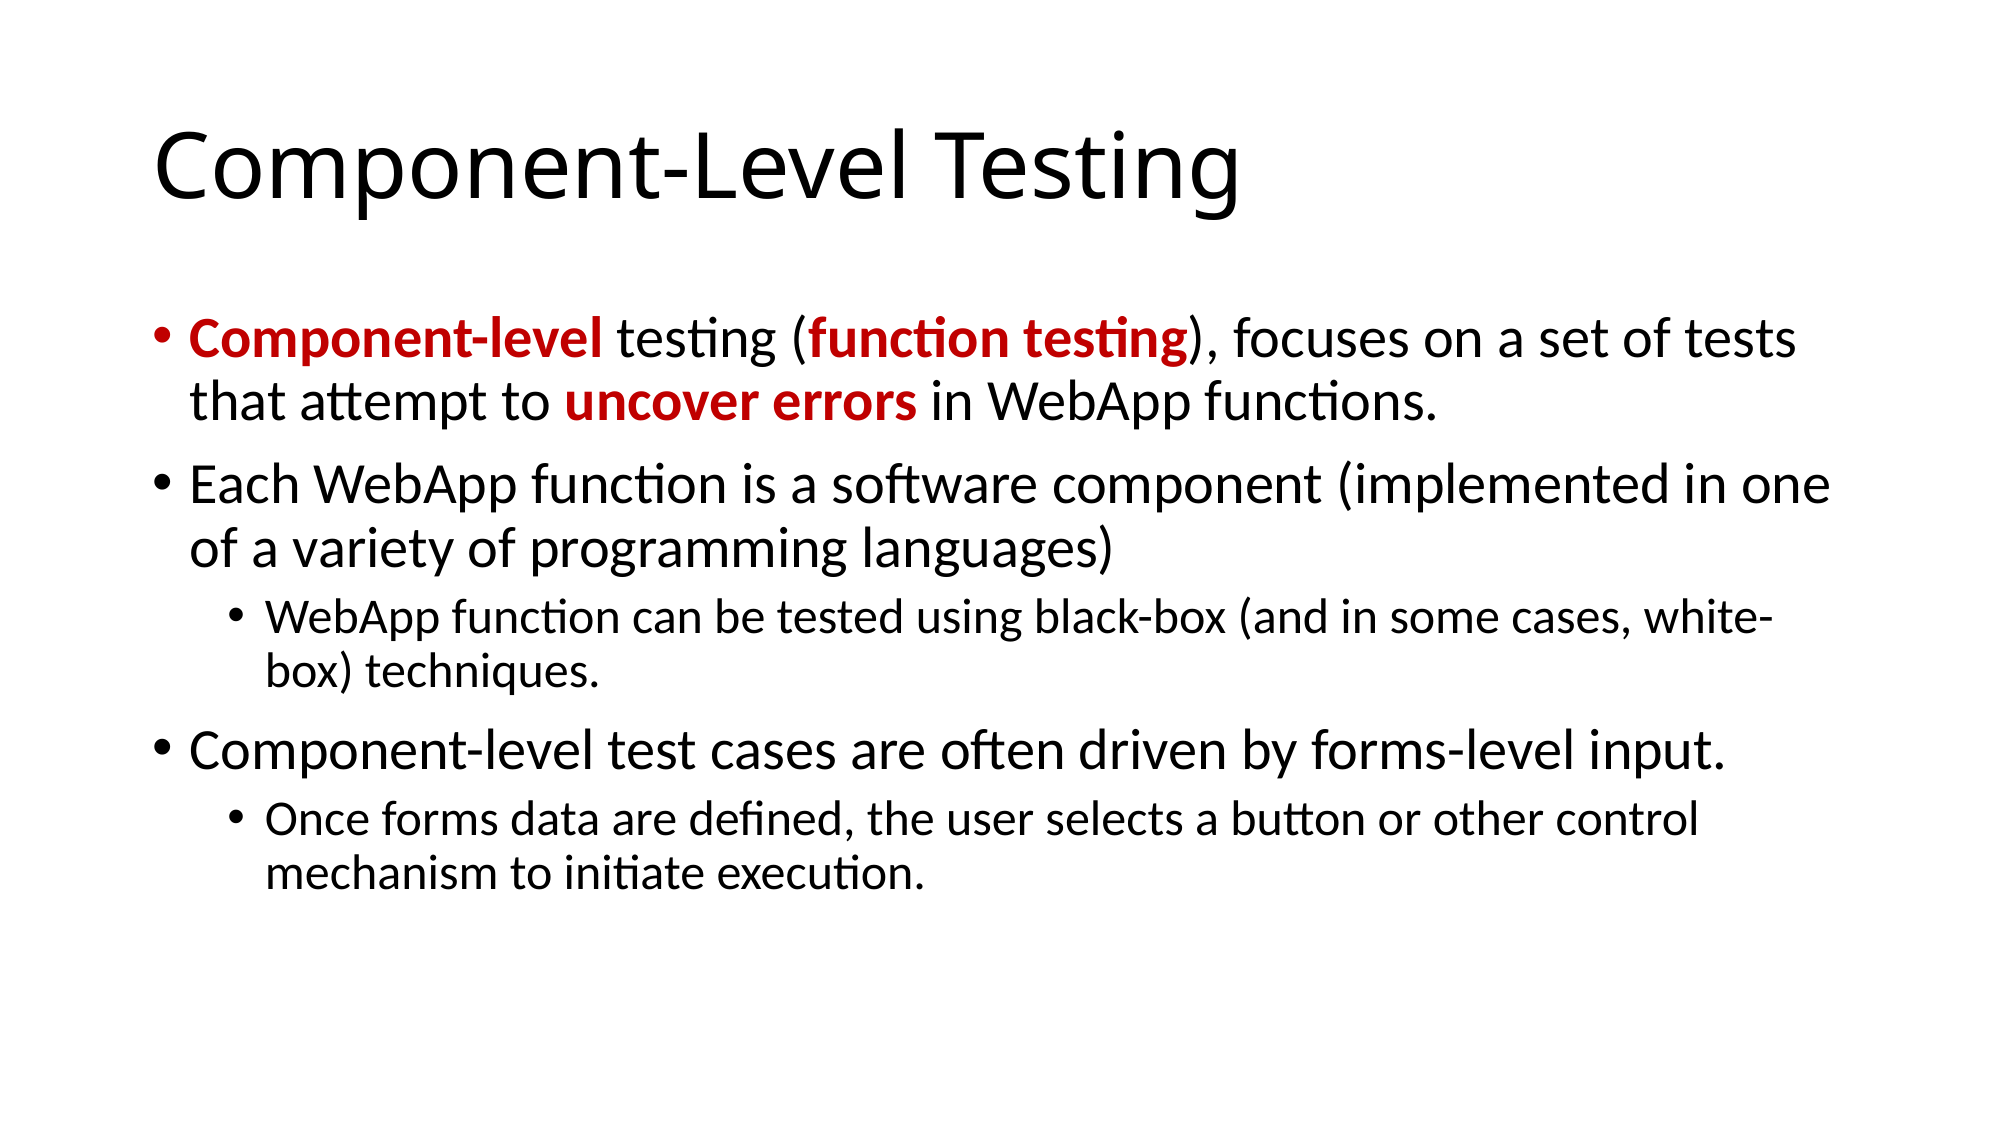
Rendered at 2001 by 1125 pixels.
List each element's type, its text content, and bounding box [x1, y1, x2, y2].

title Component-Level Testing [137, 59, 1863, 278]
list Component-level testing (function testing), focuses on a set of tests that attempt to uncover errors in WebApp functions. Each WebApp function is a software component (implemented in one of a variety of programming languages) WebApp function can be tested using black-box (and in some cases, white-box) techniques. Component-level test cases are often driven by forms-level input. Once forms data are defined, the user selects a button or other control mechanism to initiate execution. [137, 299, 1863, 1014]
